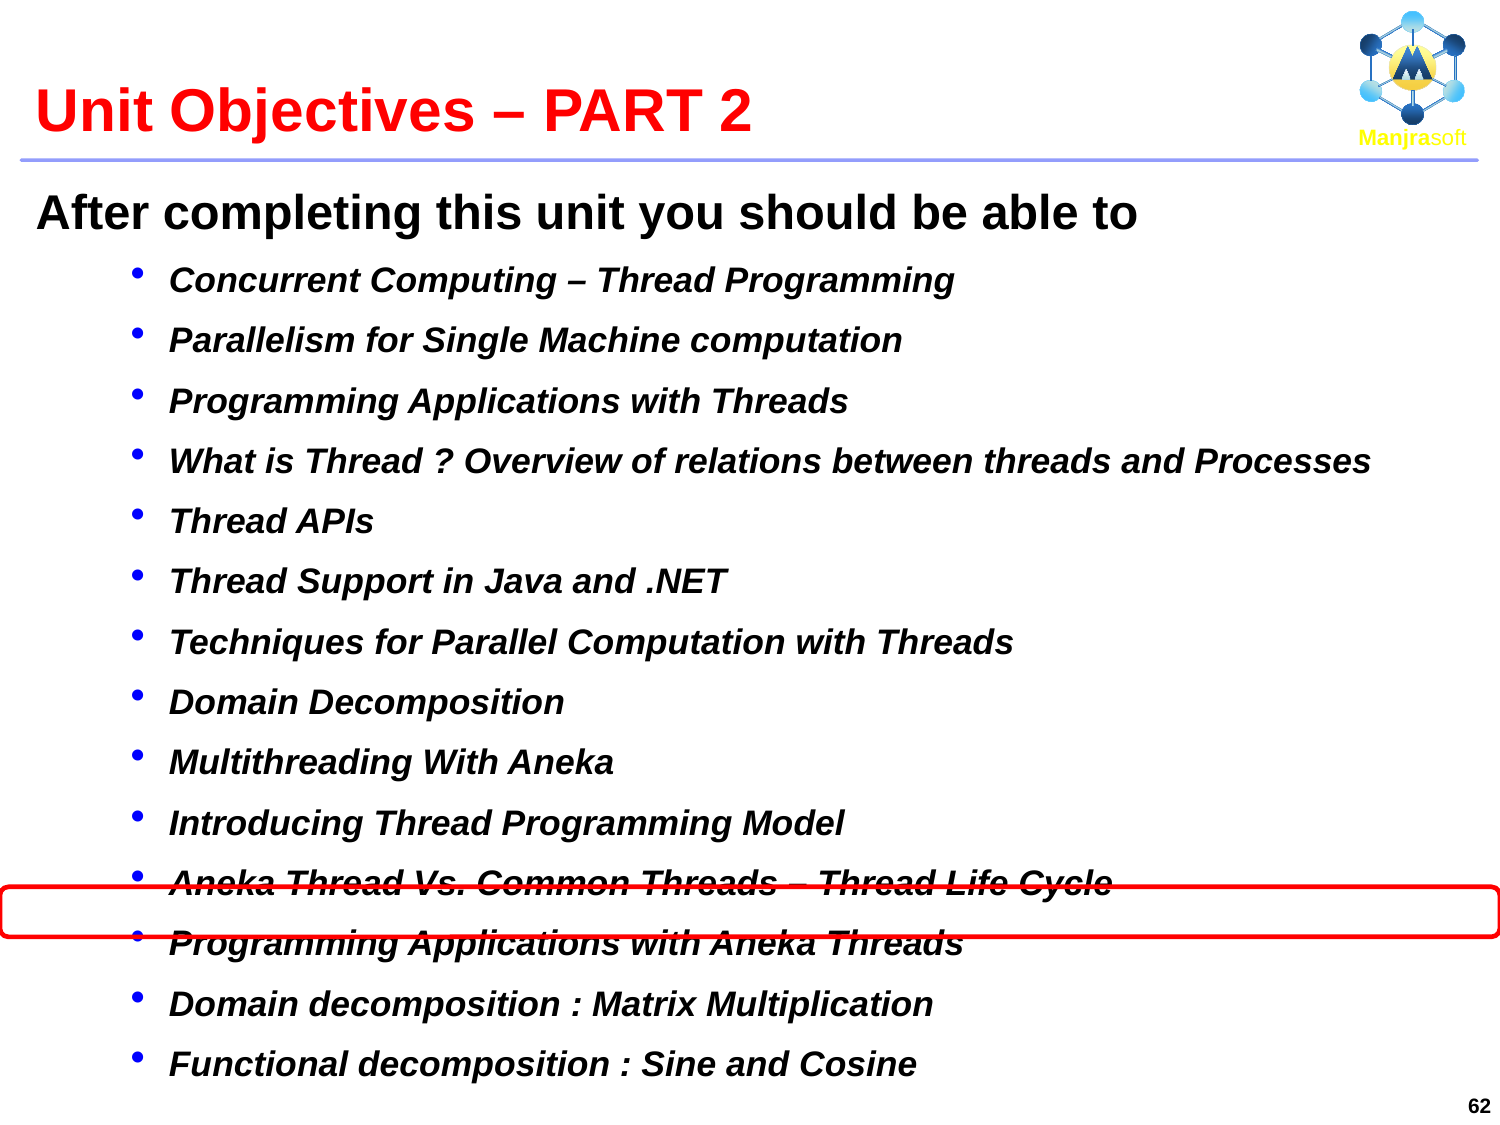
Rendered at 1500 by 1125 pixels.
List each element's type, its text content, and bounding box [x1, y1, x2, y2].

slide_number 62 [1364, 1093, 1500, 1120]
list After completing this unit you should be able to Concurrent Computing – Thread Programming Parallelism for Single Machine computation Programming Applications with Threads What is Thread ? Overview of relations between threads and Processes Thread APIs Thread Support in Java and .NET Techniques for Parallel Computation with Threads Domain Decomposition Multithreading With Aneka Introducing Thread Programming Model Aneka Thread Vs. Common Threads – Thread Life Cycle Programming Applications with Aneka Threads Domain decomposition : Matrix Multiplication Functional decomposition : Sine and Cosine [26, 937, 1479, 1092]
text_box [0, 886, 1500, 937]
list After completing this unit you should be able to Concurrent Computing – Thread Programming Parallelism for Single Machine computation Programming Applications with Threads What is Thread ? Overview of relations between threads and Processes Thread APIs Thread Support in Java and .NET Techniques for Parallel Computation with Threads Domain Decomposition Multithreading With Aneka Introducing Thread Programming Model Aneka Thread Vs. Common Threads – Thread Life Cycle Programming Applications with Aneka Threads Domain decomposition : Matrix Multiplication Functional decomposition : Sine and Cosine [26, 176, 1479, 886]
title Unit Objectives – PART 2 [26, 0, 1479, 145]
